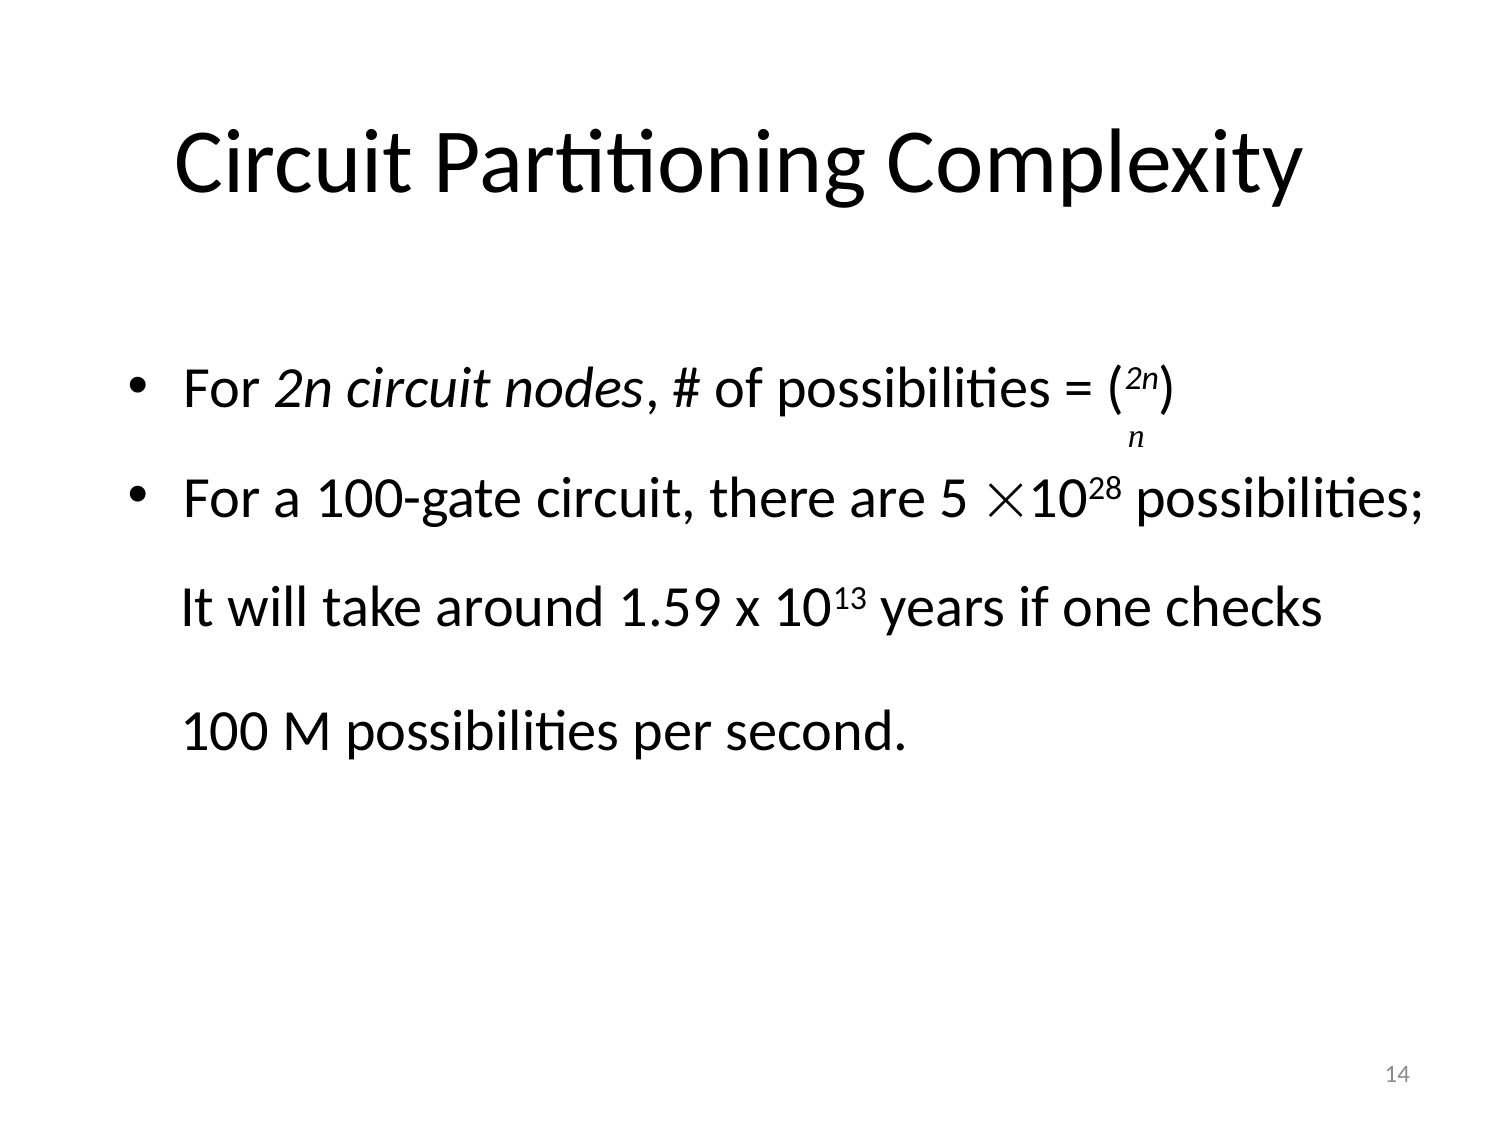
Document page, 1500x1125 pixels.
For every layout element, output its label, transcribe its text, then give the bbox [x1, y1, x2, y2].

text_box n [1113, 366, 1189, 462]
slide_number 14 [1074, 1042, 1425, 1103]
list For 2n circuit nodes, # of possibilities = (2n) For a 100-gate circuit, there are 5 1028 possibilities; It will take around 1.59 x 1013 years if one checks 100 M possibilities per second. [112, 249, 1500, 797]
title Circuit Partitioning Complexity [112, 62, 1388, 249]
